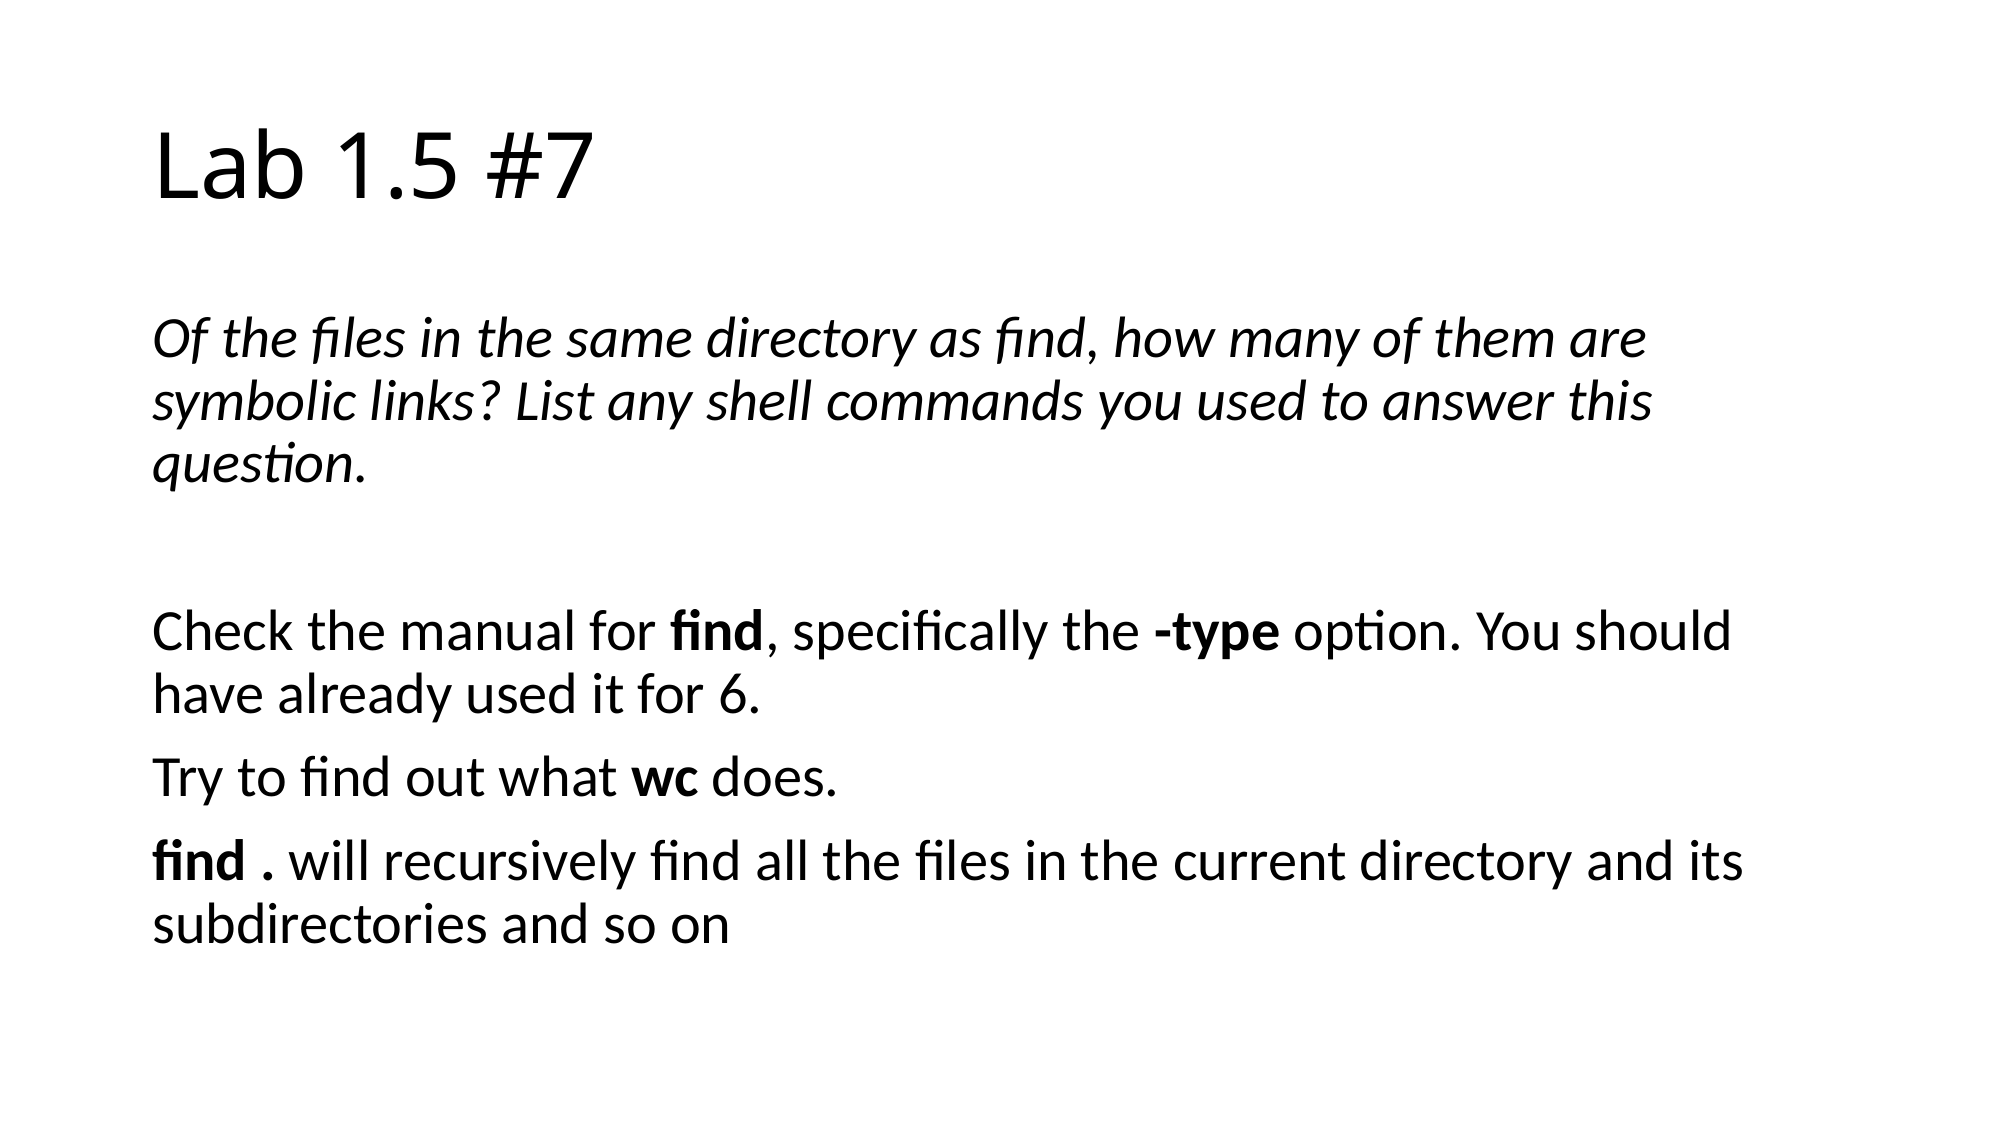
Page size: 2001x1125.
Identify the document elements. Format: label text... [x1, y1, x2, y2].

title Lab 1.5 #7 [137, 59, 1863, 278]
list Of the files in the same directory as find, how many of them are symbolic links? List any shell commands you used to answer this question. Check the manual for find, specifically the -type option. You should have already used it for 6. Try to find out what wc does. find . will recursively find all the files in the current directory and its subdirectories and so on [137, 299, 1863, 1014]
